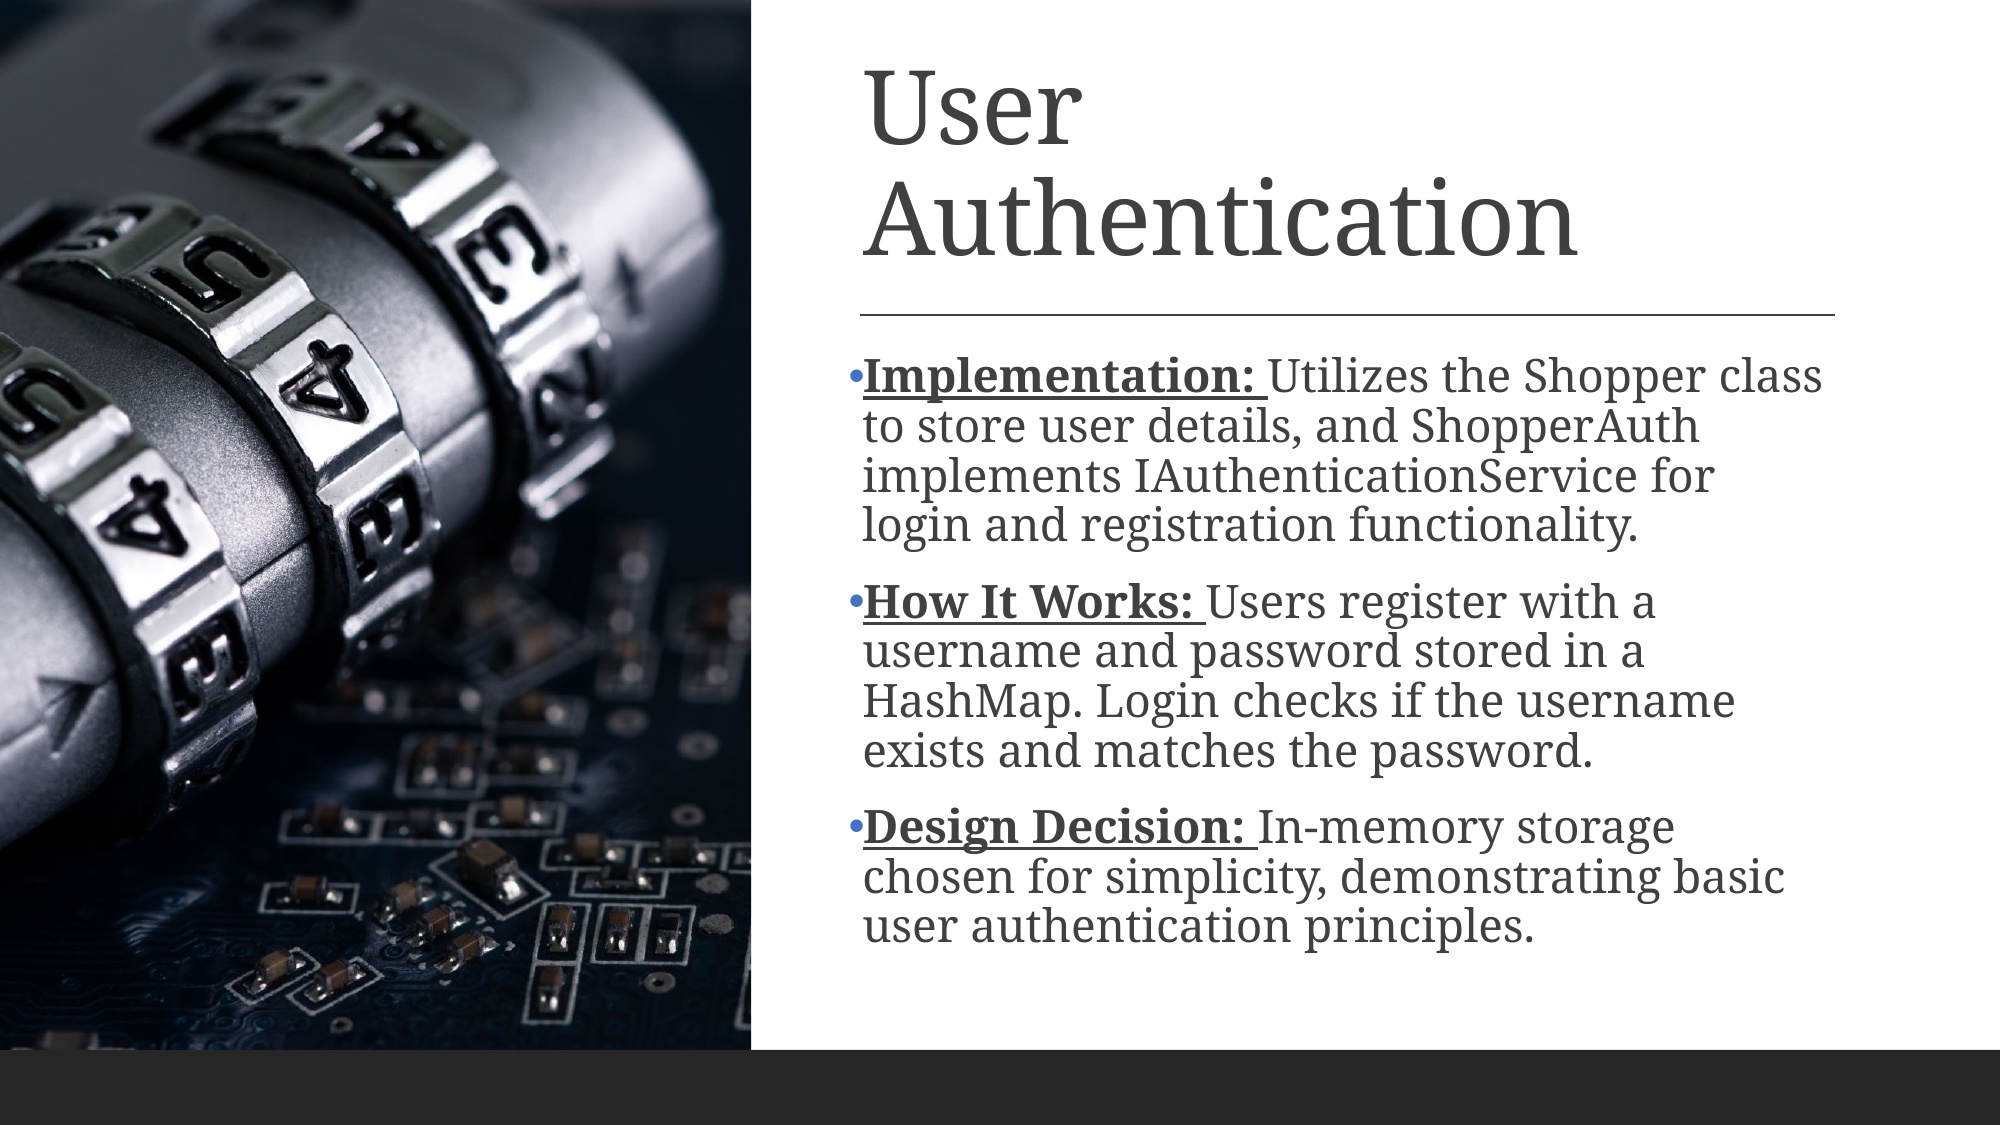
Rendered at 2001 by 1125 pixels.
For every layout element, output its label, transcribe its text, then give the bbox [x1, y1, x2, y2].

title User Authentication [848, 47, 1830, 285]
list Implementation: Utilizes the Shopper class to store user details, and ShopperAuth implements IAuthenticationService for login and registration functionality. How It Works: Users register with a username and password stored in a HashMap. Login checks if the username exists and matches the password. Design Decision: In-memory storage chosen for simplicity, demonstrating basic user authentication principles. [848, 345, 1830, 963]
text_box [759, 0, 2000, 1049]
picture [0, 0, 752, 1051]
text_box [0, 1049, 2000, 1125]
